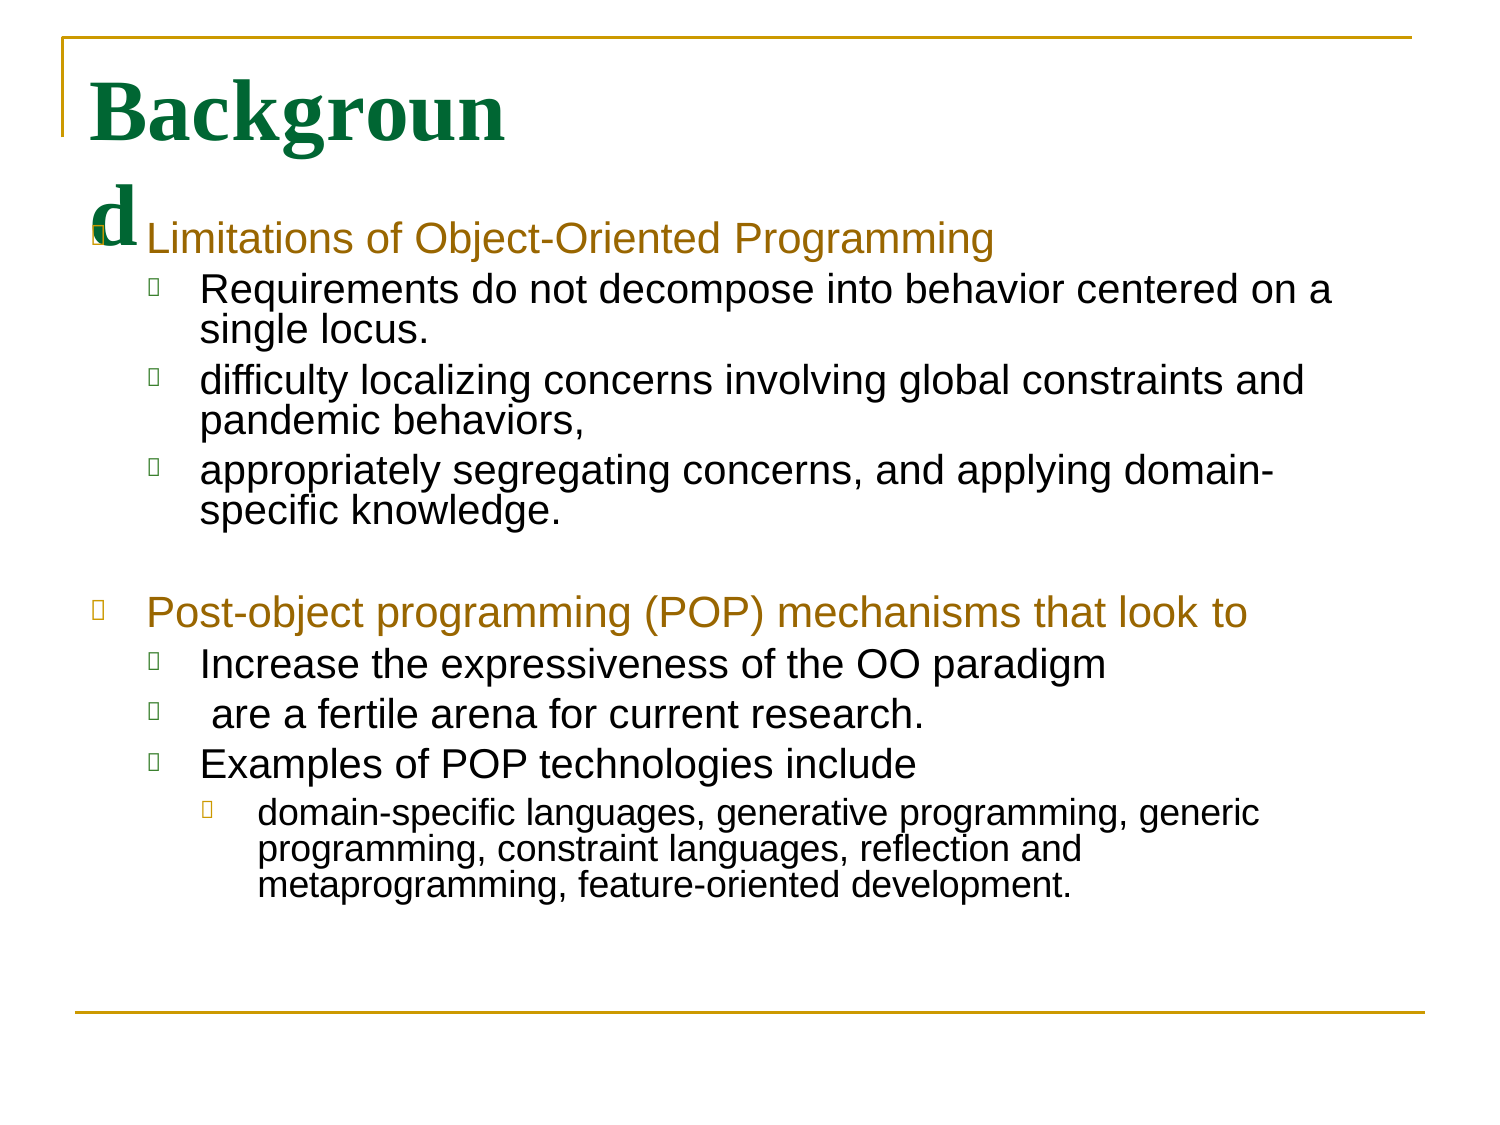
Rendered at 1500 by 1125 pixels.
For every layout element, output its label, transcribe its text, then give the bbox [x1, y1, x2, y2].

text_box  [197, 792, 221, 824]
text_box Increase the expressiveness of the OO paradigm are a fertile arena for current research. Examples of POP technologies include [197, 634, 1110, 787]
text_box  [87, 589, 113, 626]
title Background [87, 51, 549, 264]
text_box Post-object programming (POP) mechanisms that look to [143, 582, 1255, 637]
text_box  [87, 215, 113, 252]
text_box    [144, 643, 171, 776]
text_box domain-specific languages, generative programming, generic programming, constraint languages, reflection and metaprogramming, feature-oriented development. [255, 785, 1272, 905]
text_box Limitations of Object-Oriented Programming [143, 207, 1002, 245]
list Requirements do not decompose into behavior centered on a single locus. difficulty localizing concerns involving global constraints and pandemic behaviors, appropriately segregating concerns, and applying domain- specific knowledge. [143, 245, 1413, 910]
